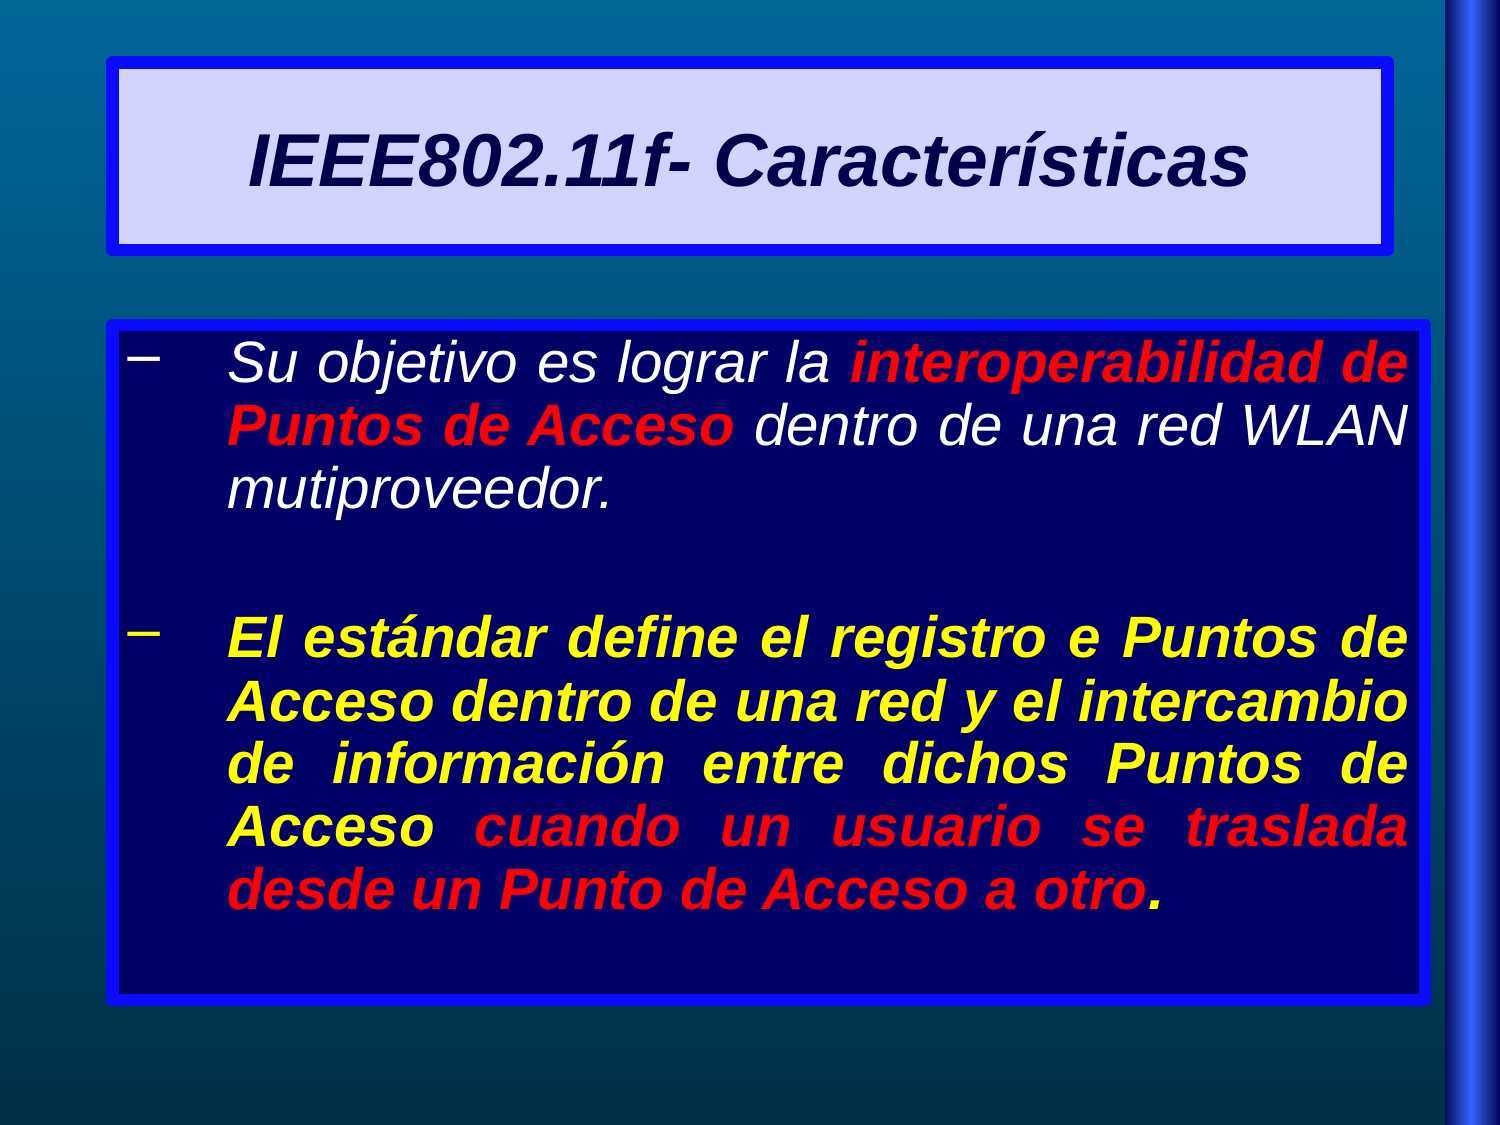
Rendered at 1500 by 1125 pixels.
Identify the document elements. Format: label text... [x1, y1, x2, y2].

picture [107, 57, 1393, 255]
picture [107, 320, 1430, 1005]
title IEEE802.11f- Características [112, 62, 1388, 250]
list Su objetivo es lograr la interoperabilidad de Puntos de Acceso dentro de una red WLAN mutiproveedor. El estándar define el registro e Puntos de Acceso dentro de una red y el intercambio de información entre dichos Puntos de Acceso cuando un usuario se traslada desde un Punto de Acceso a otro. [112, 324, 1425, 1000]
